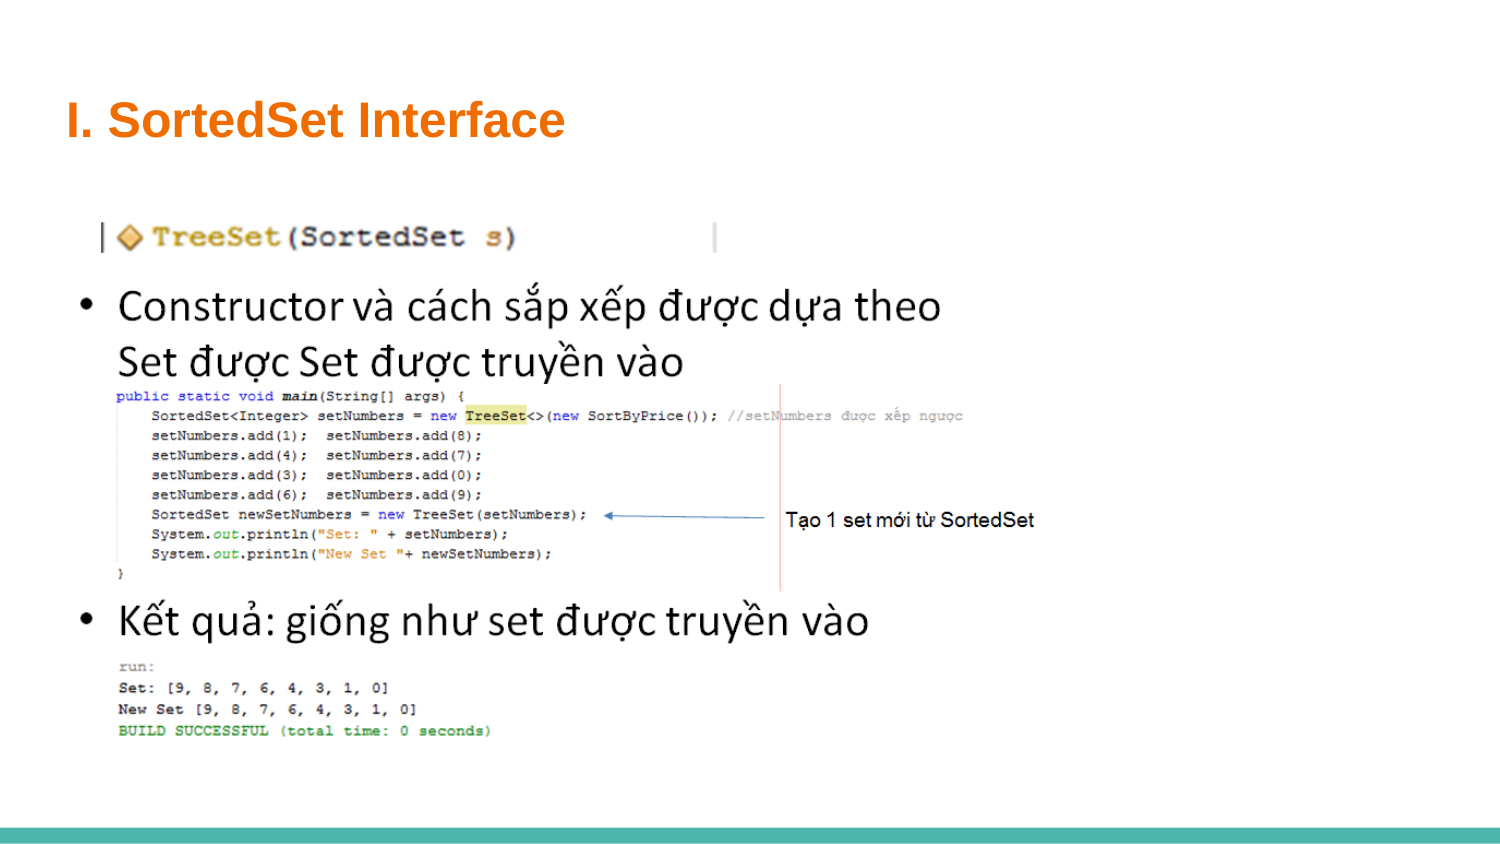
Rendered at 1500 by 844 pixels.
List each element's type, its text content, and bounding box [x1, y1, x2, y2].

title I. SortedSet Interface [51, 72, 1449, 189]
picture [50, 207, 1047, 750]
